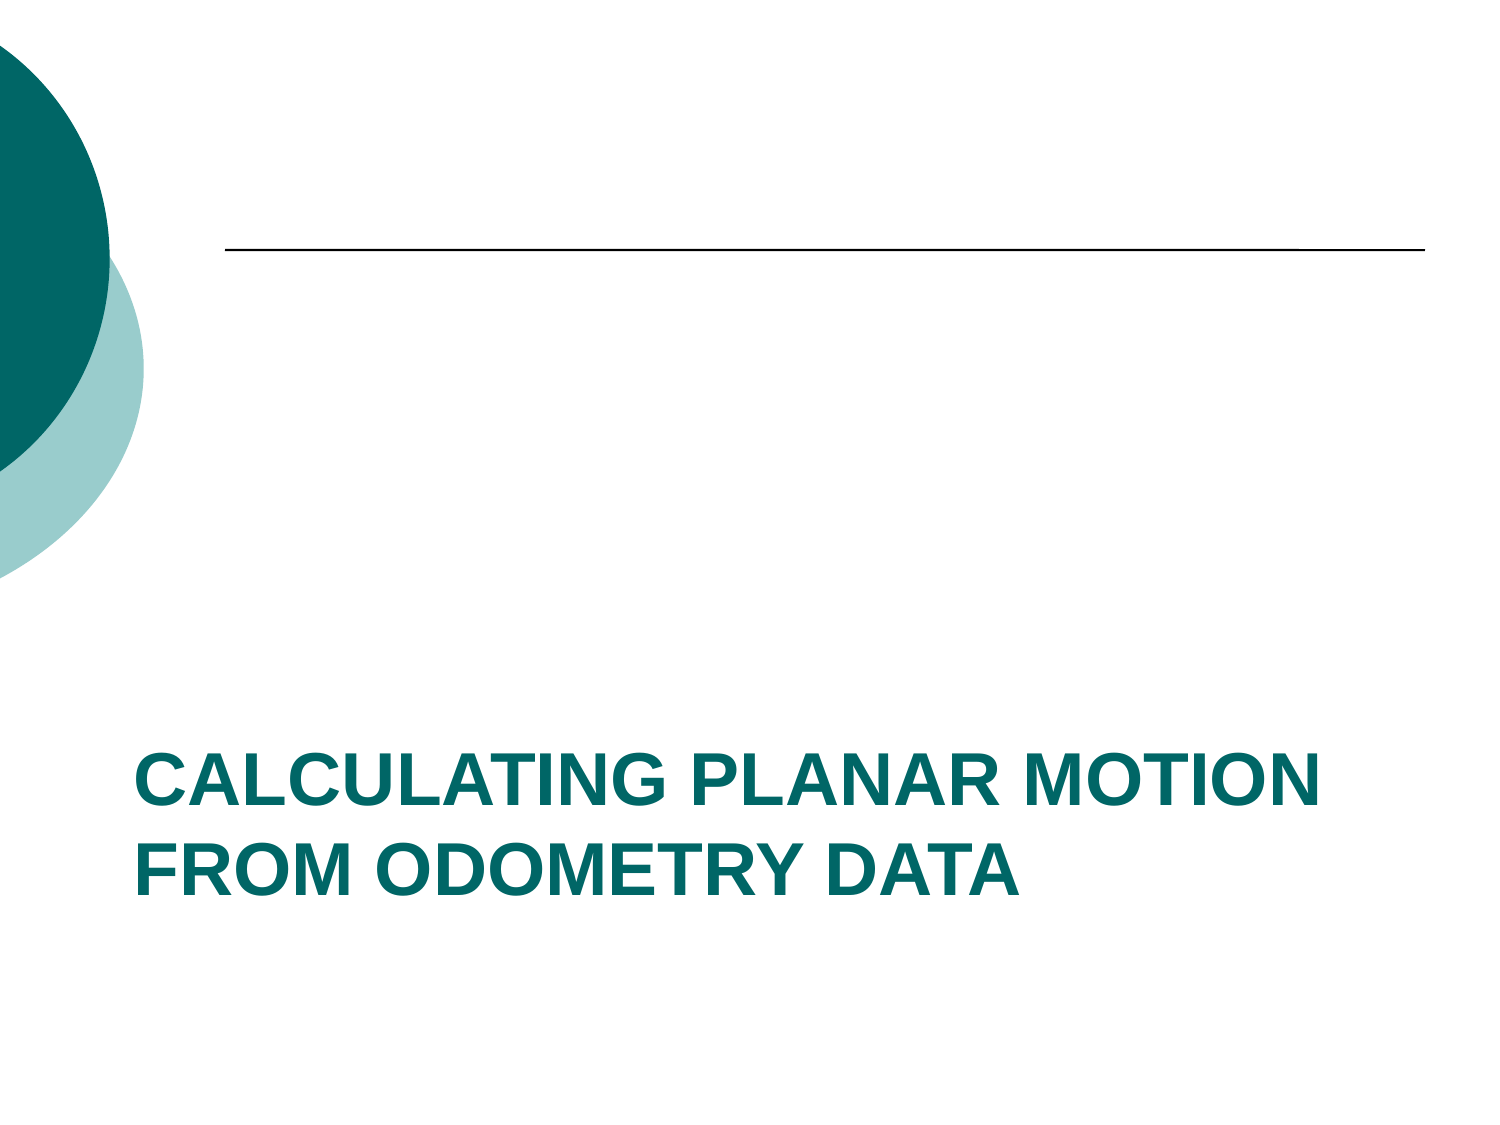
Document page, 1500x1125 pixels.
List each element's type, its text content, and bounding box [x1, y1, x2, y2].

title Calculating Planar Motion from Odometry Data [118, 722, 1394, 947]
